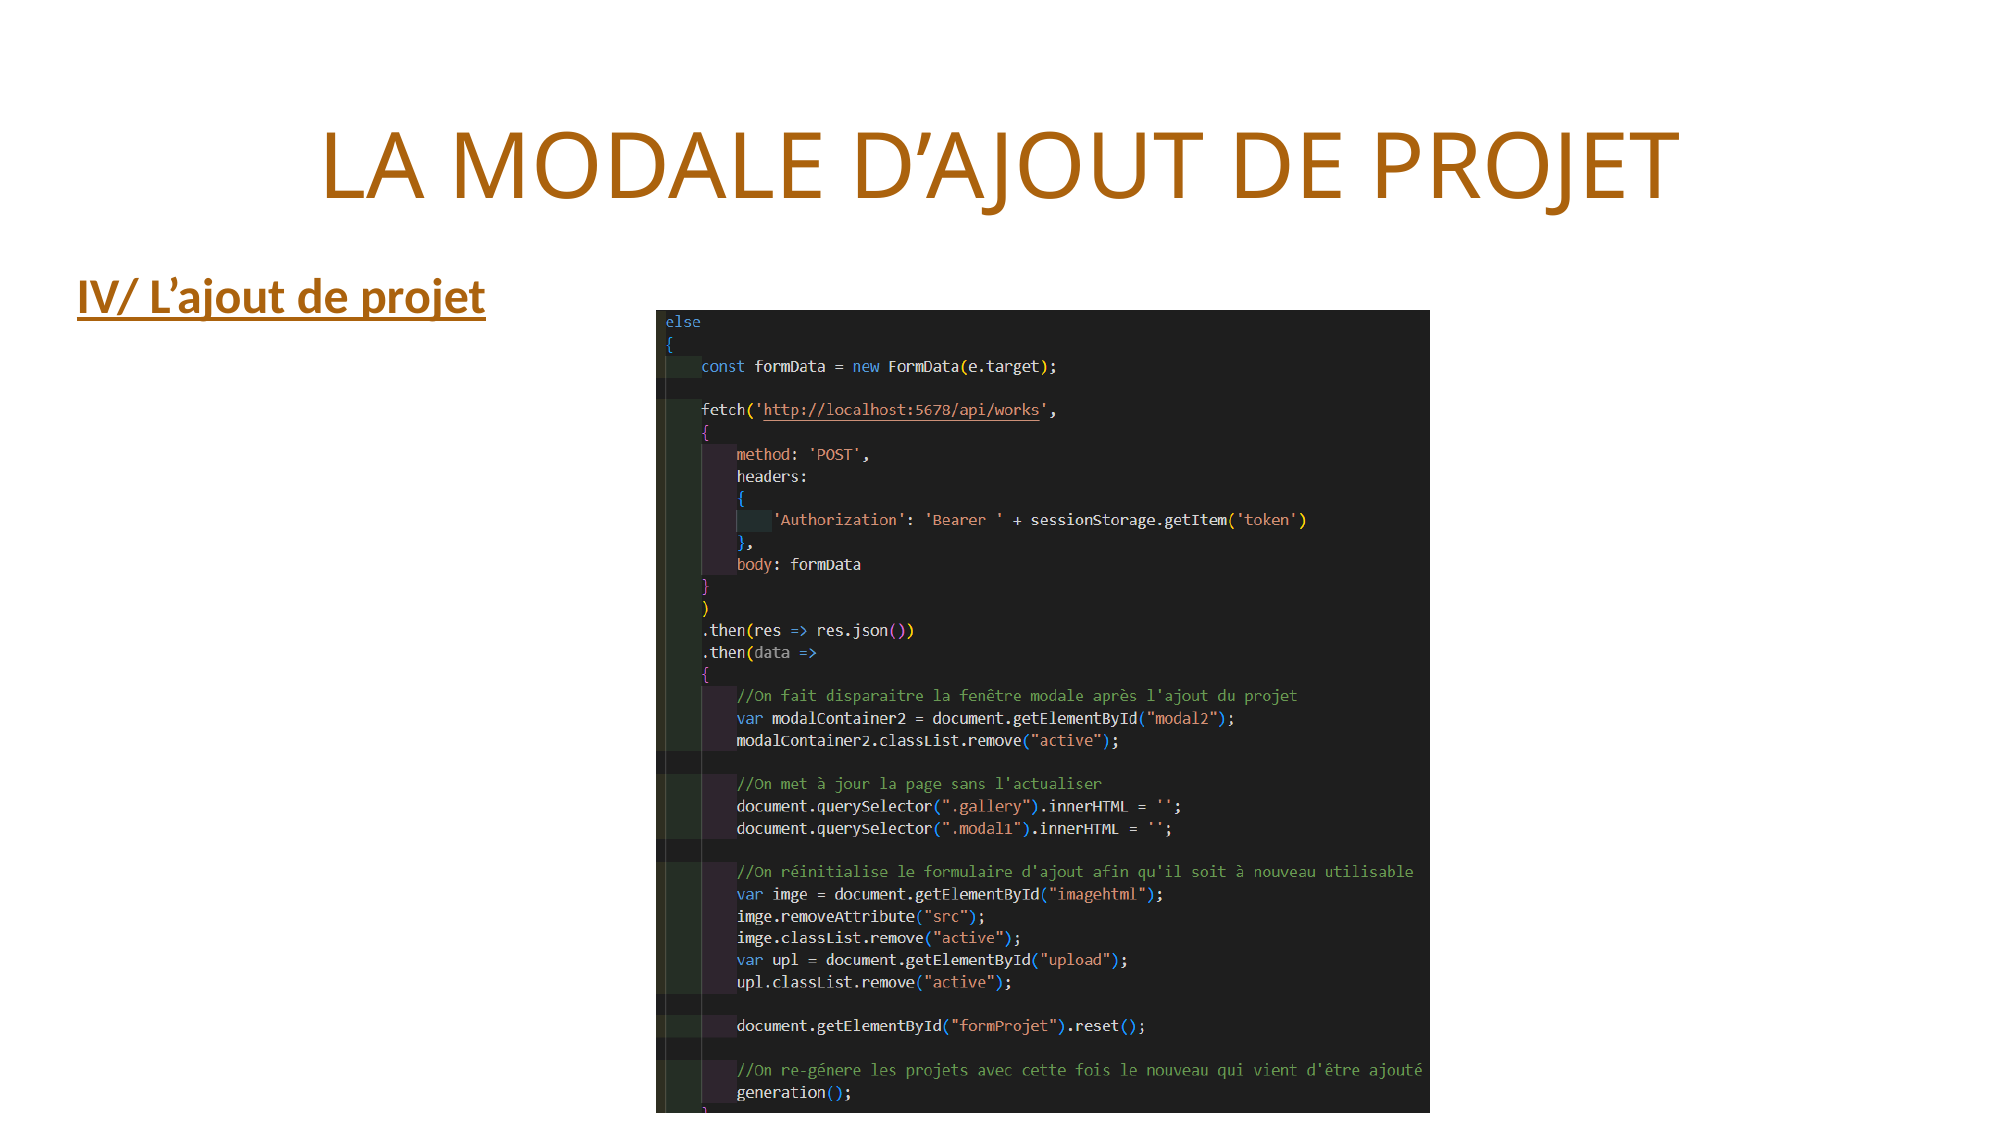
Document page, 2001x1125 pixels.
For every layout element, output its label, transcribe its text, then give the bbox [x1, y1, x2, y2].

title LA MODALE D’AJOUT DE PROJET [137, 59, 1863, 278]
picture [656, 310, 1430, 1113]
text_box IV/ L’ajout de projet [61, 256, 1251, 332]
